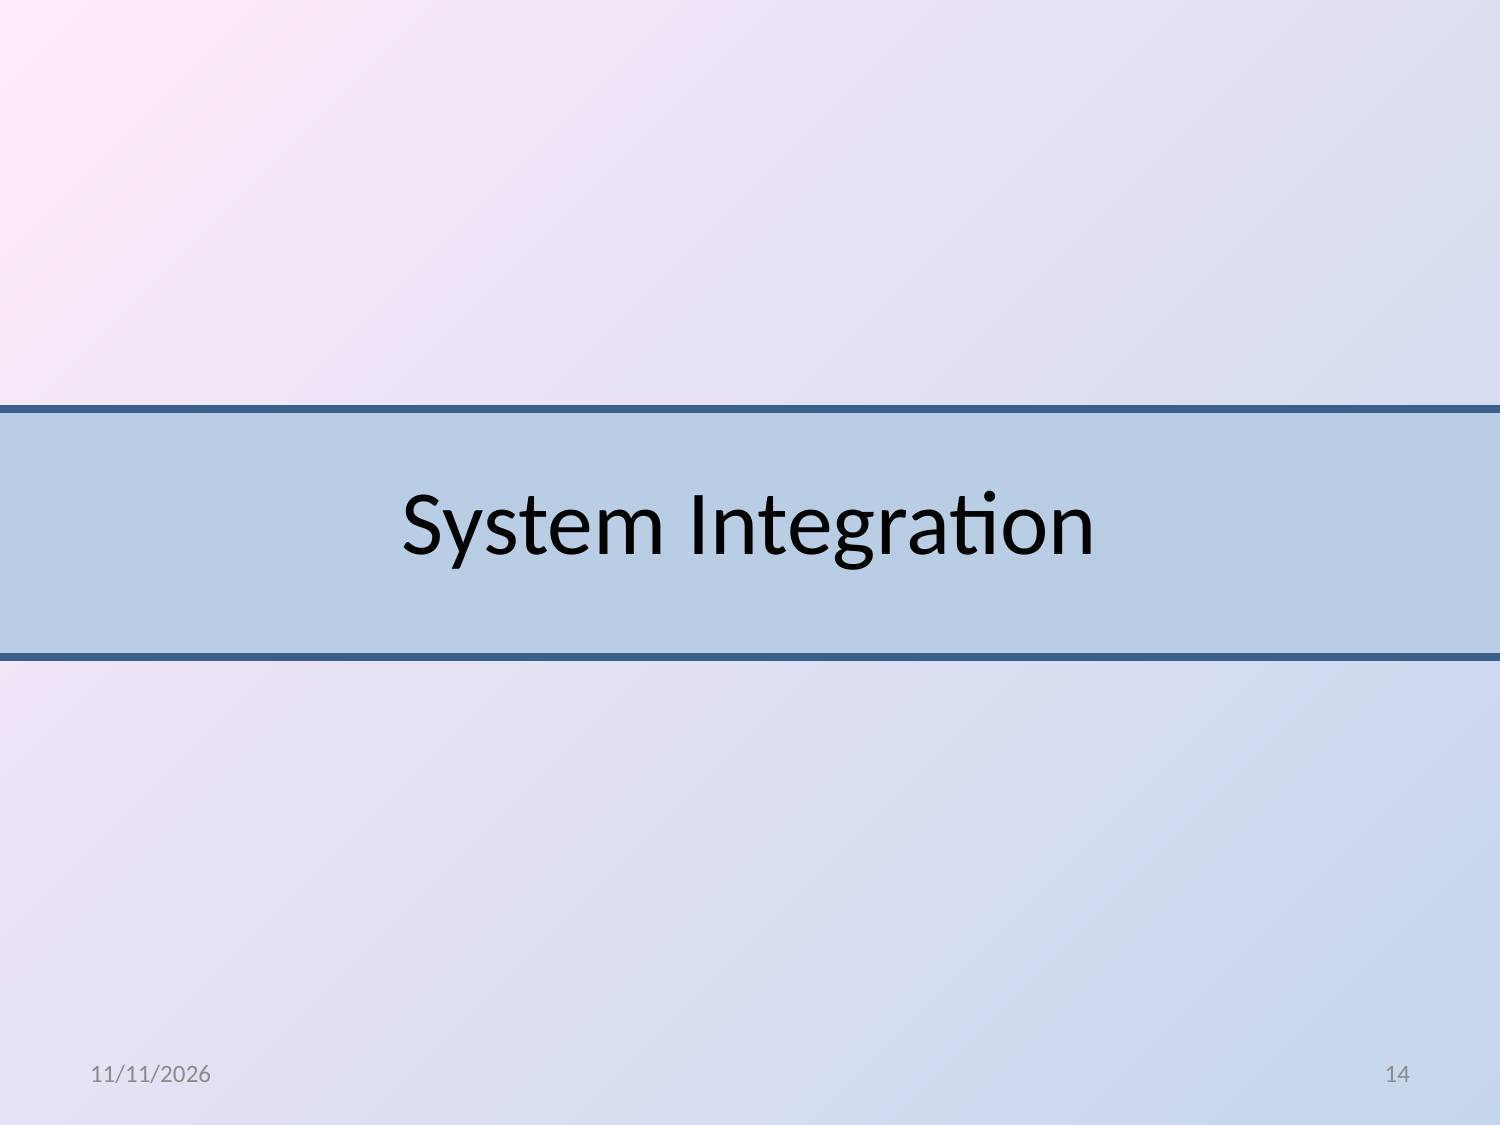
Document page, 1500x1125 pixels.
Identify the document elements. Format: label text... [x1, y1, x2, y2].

slide_number 14 [1074, 1042, 1425, 1103]
text_box [0, 407, 1500, 659]
title System Integration [112, 397, 1388, 639]
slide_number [75, 1042, 425, 1103]
